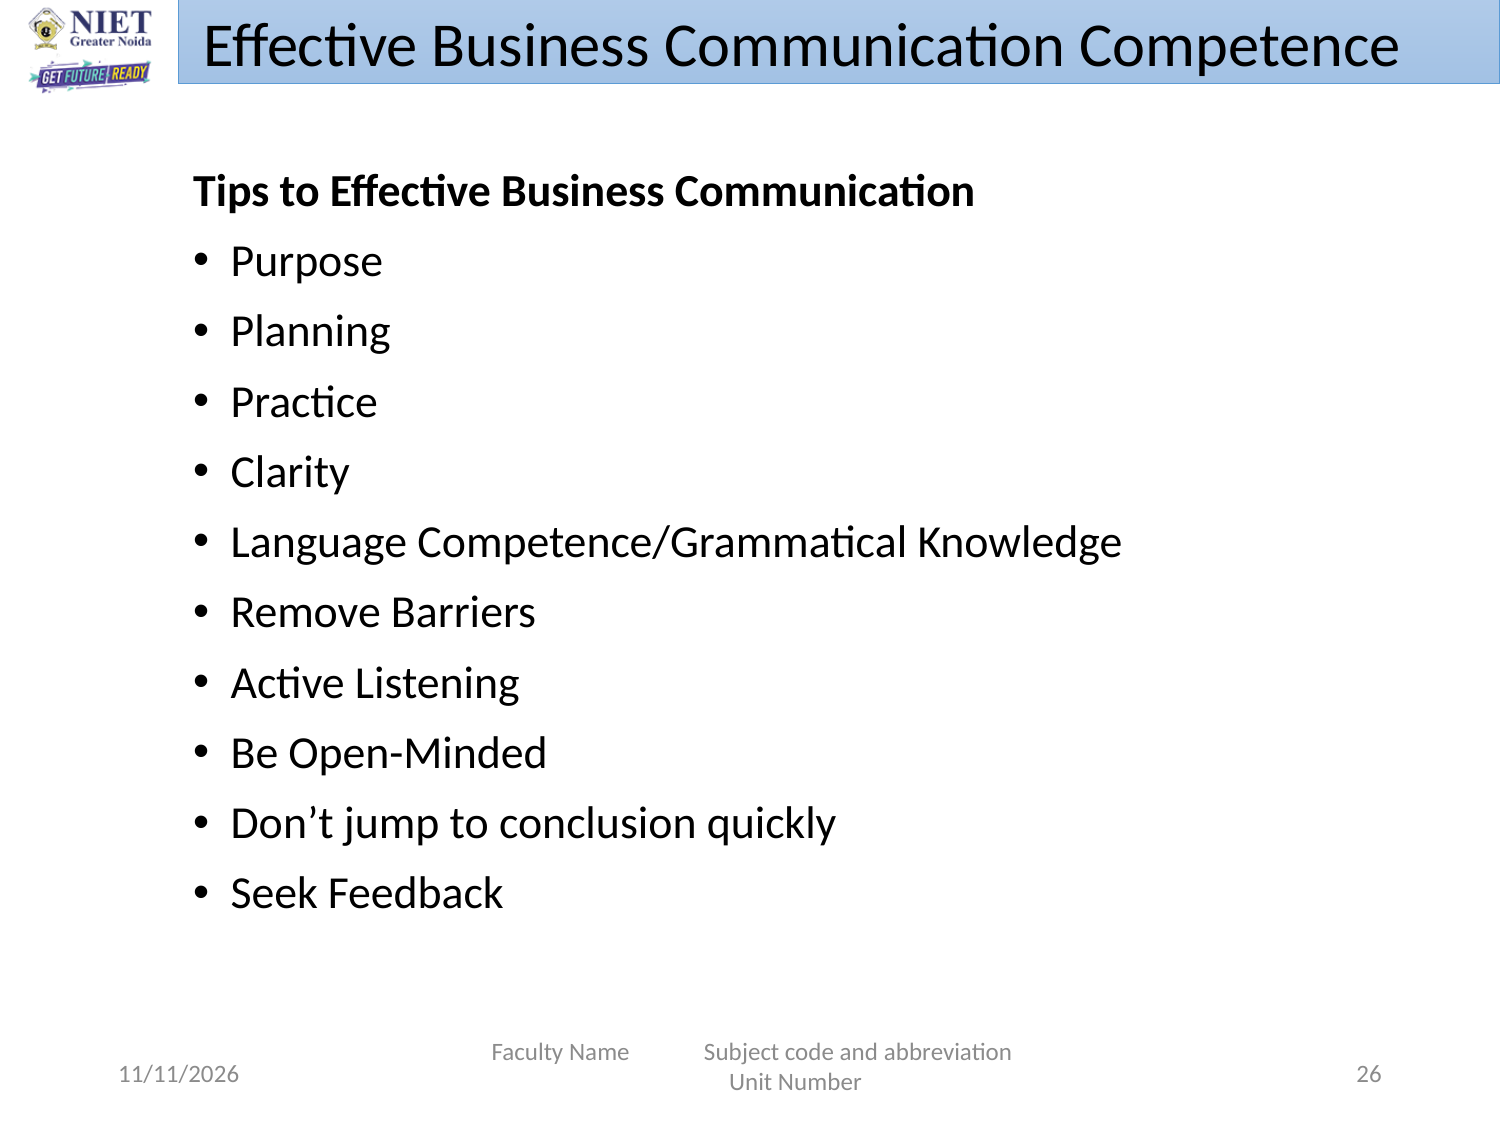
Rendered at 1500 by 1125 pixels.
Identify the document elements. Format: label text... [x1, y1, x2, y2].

picture [0, 0, 179, 101]
text_box Effective Business Communication Competence [179, 0, 1500, 84]
footer Faculty Name Subject code and abbreviation Unit Number [474, 1042, 1059, 1088]
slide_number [103, 1042, 441, 1103]
list Tips to Effective Business Communication Purpose Planning Practice Clarity Language Competence/Grammatical Knowledge Remove Barriers Active Listening Be Open-Minded Don’t jump to conclusion quickly Seek Feedback [178, 159, 1408, 867]
slide_number 26 [1059, 1042, 1397, 1103]
